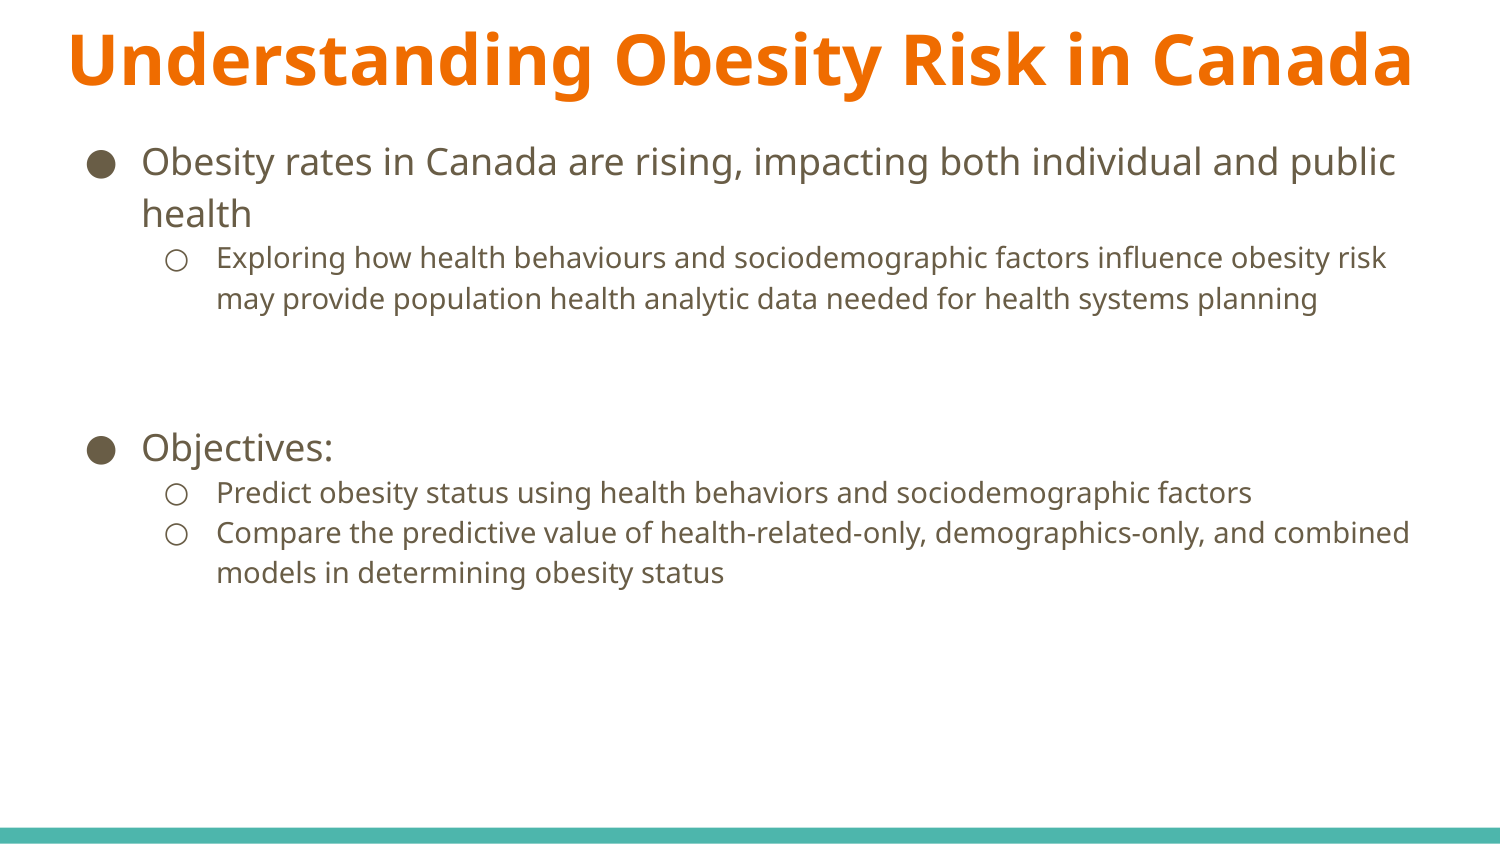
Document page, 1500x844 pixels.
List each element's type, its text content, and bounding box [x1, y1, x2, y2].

title Understanding Obesity Risk in Canada [51, 0, 1449, 116]
list Obesity rates in Canada are rising, impacting both individual and public health Exploring how health behaviours and sociodemographic factors influence obesity risk may provide population health analytic data needed for health systems planning Objectives: Predict obesity status using health behaviors and sociodemographic factors Compare the predictive value of health-related-only, demographics-only, and combined models in determining obesity status [51, 116, 1449, 750]
